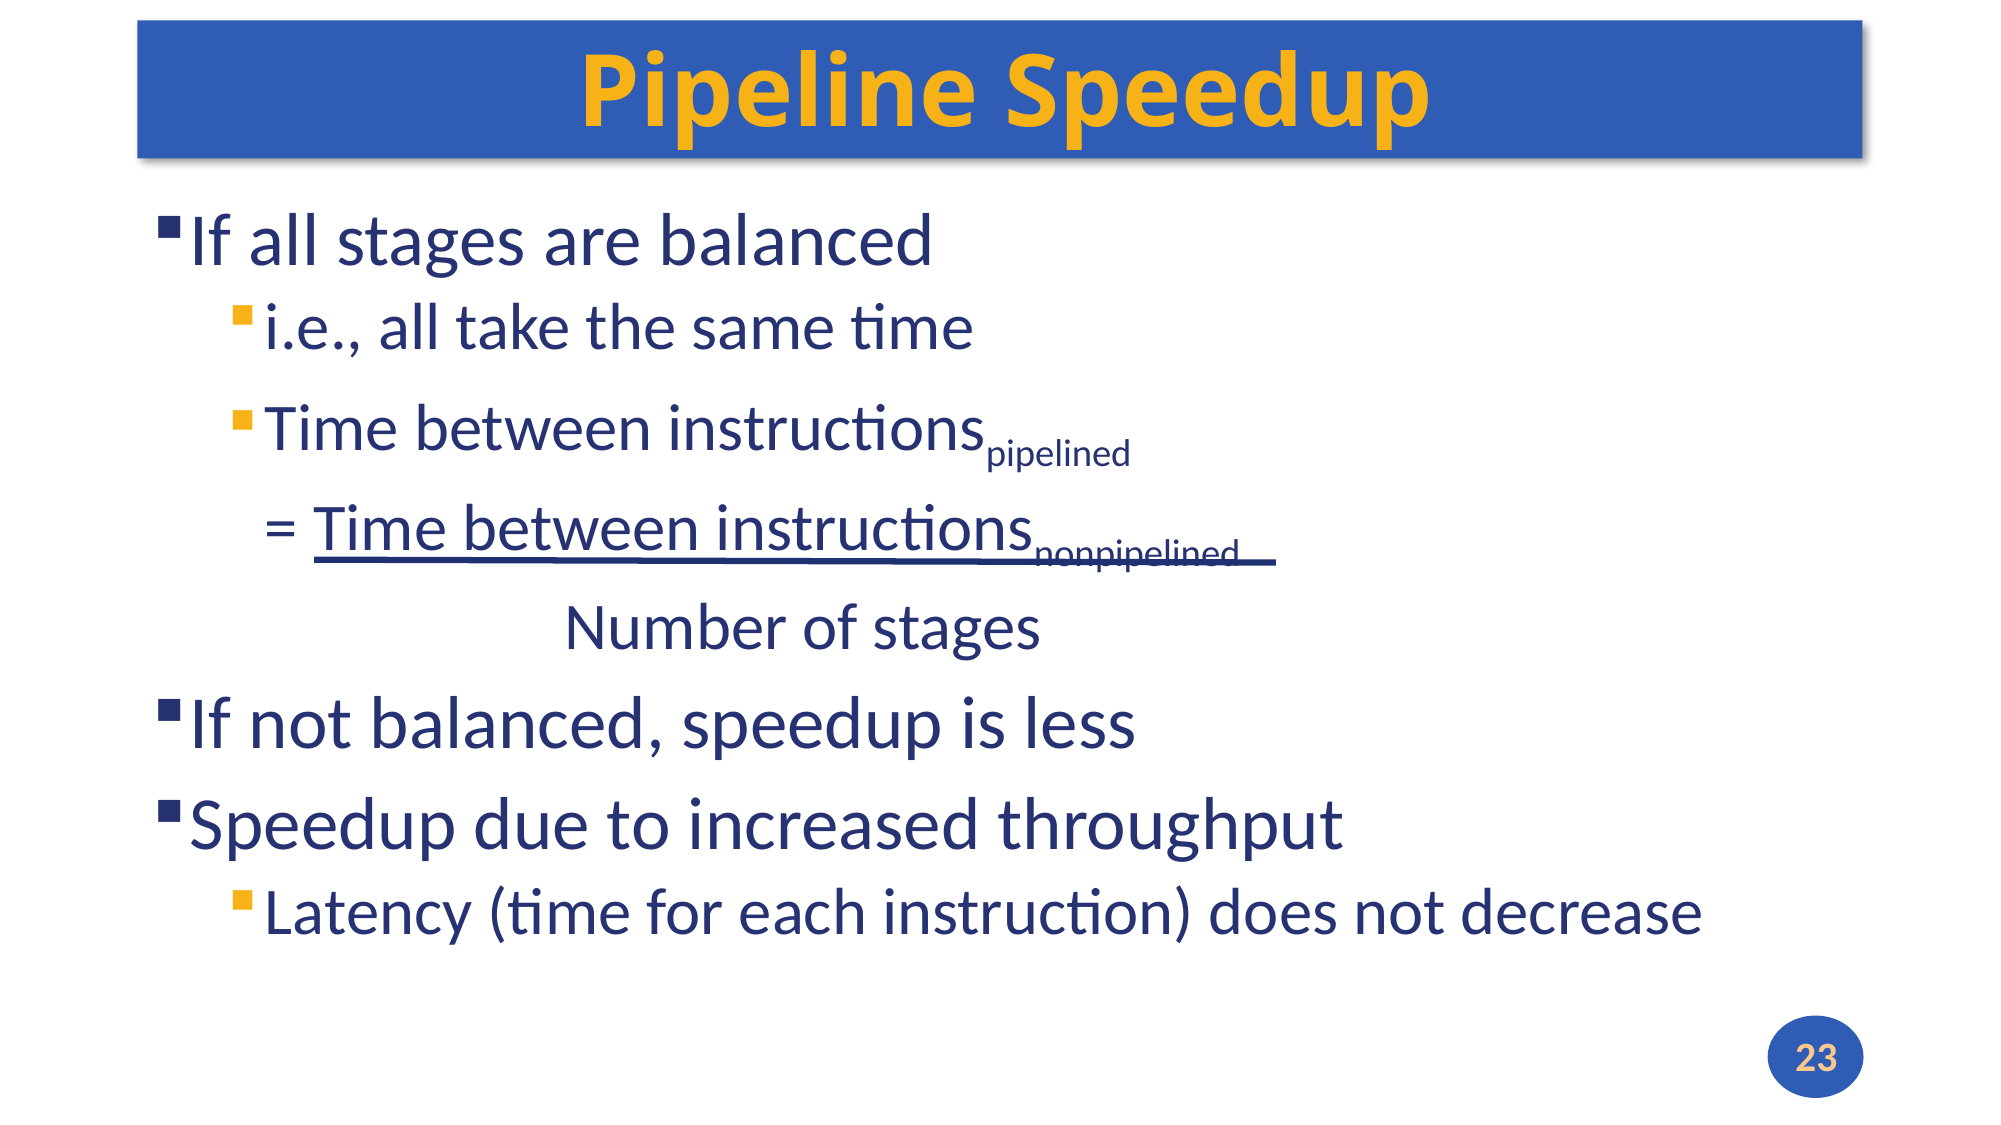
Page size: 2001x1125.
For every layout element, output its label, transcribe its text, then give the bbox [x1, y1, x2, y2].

slide_number 23 [1767, 1015, 1866, 1095]
list If all stages are balanced i.e., all take the same time Time between instructionspipelined = Time between instructionsnonpipelined Number of stages If not balanced, speedup is less Speedup due to increased throughput Latency (time for each instruction) does not decrease [137, 193, 1863, 1014]
title Pipeline Speedup [137, 17, 1863, 156]
